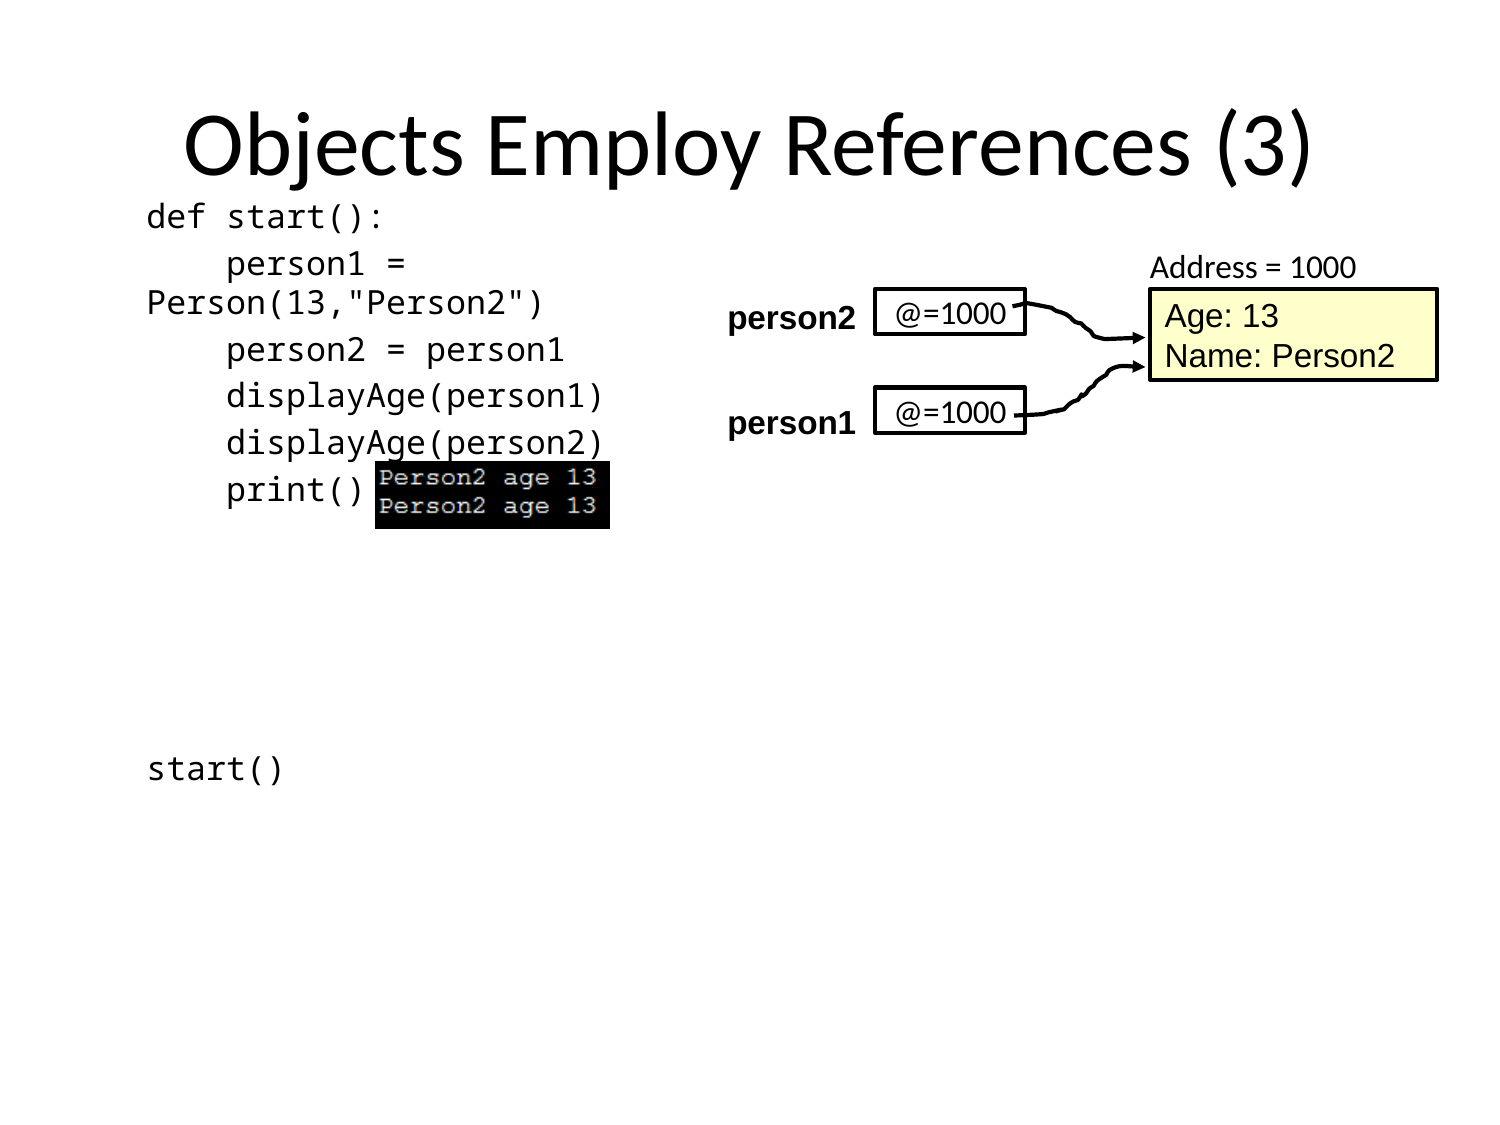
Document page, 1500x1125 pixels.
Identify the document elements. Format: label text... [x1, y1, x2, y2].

text_box [1029, 360, 1144, 417]
text_box [1029, 301, 1144, 345]
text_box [712, 288, 1026, 335]
list def start(): person1 = Person(13,"Person2") person2 = person1 displayAge(person1) displayAge(person2) print() start() [75, 187, 813, 1075]
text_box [1149, 237, 1438, 380]
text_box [712, 387, 1026, 434]
title Objects Employ References (3) [75, 45, 1425, 233]
picture [374, 461, 610, 530]
